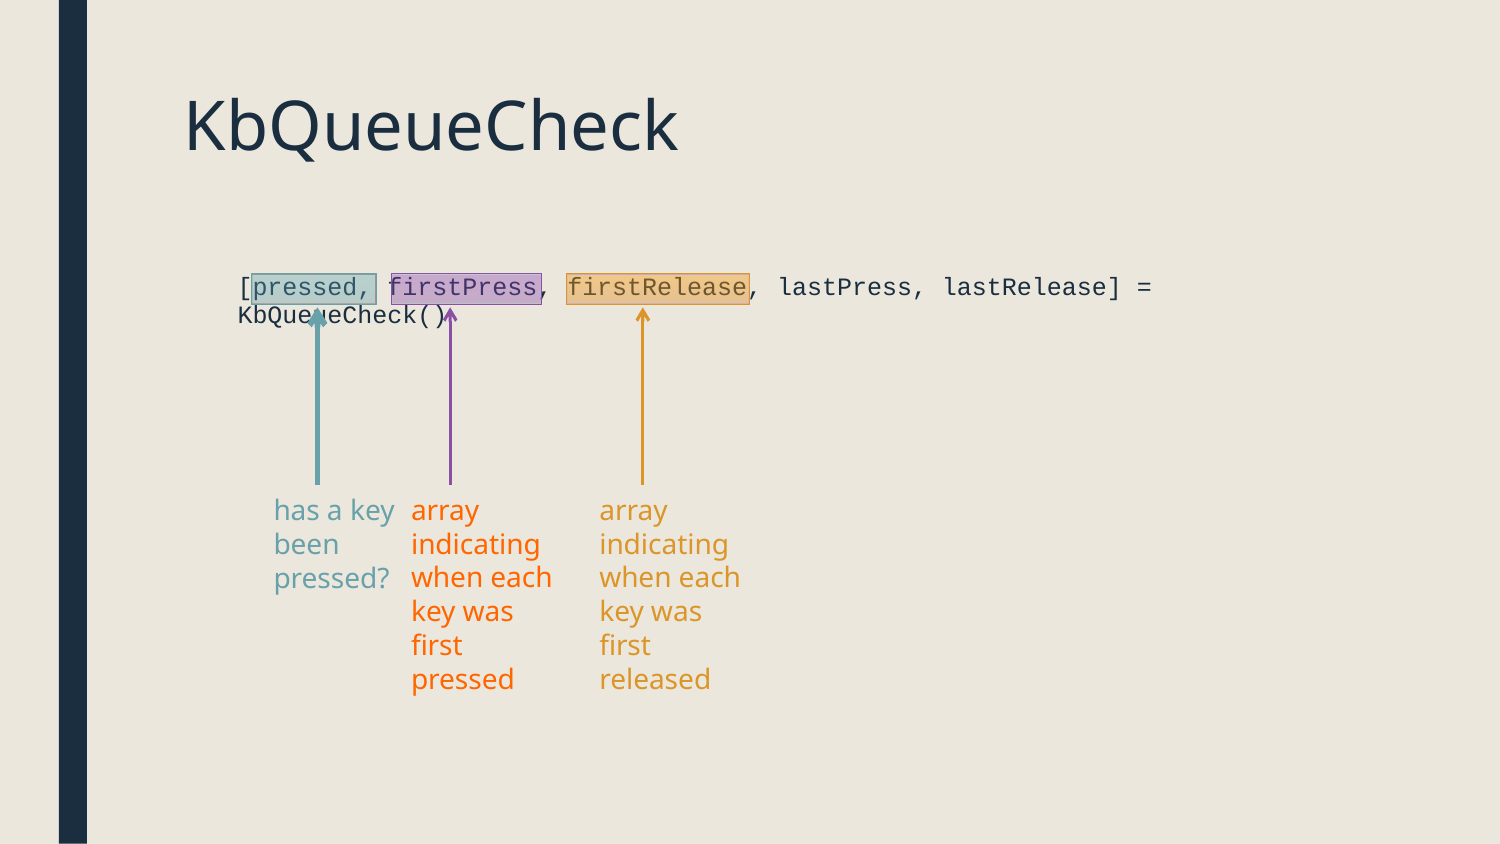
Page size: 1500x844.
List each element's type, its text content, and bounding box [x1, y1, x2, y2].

text_box has a key been pressed? [258, 485, 396, 602]
text_box [251, 273, 377, 305]
text_box [566, 273, 750, 305]
text_box array indicating when each key was first pressed [396, 485, 584, 703]
list [pressed, firstPress, firstRelease, lastPress, lastRelease] = KbQueueCheck() [222, 265, 1278, 367]
title KbQueueCheck [168, 84, 1351, 268]
text_box array indicating when each key was first released [584, 485, 773, 703]
text_box [391, 273, 542, 305]
